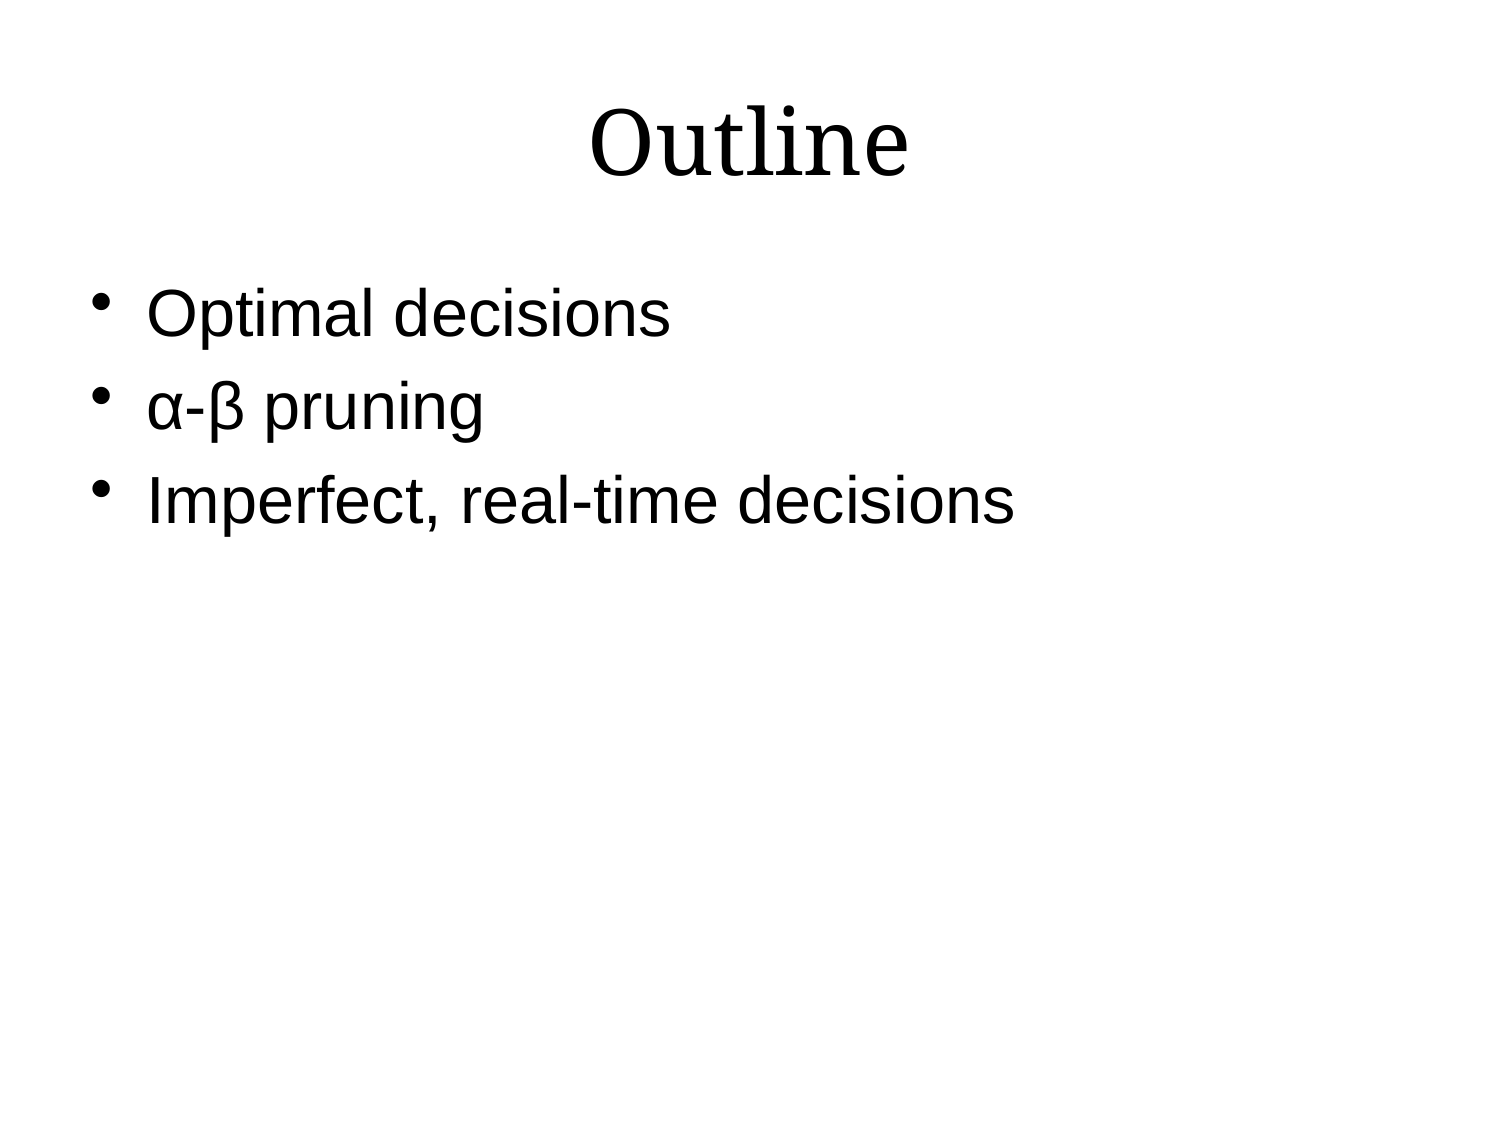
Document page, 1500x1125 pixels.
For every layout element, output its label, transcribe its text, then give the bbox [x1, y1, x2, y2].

list Optimal decisions α-β pruning Imperfect, real-time decisions [75, 262, 1425, 1005]
title Outline [75, 45, 1425, 233]
